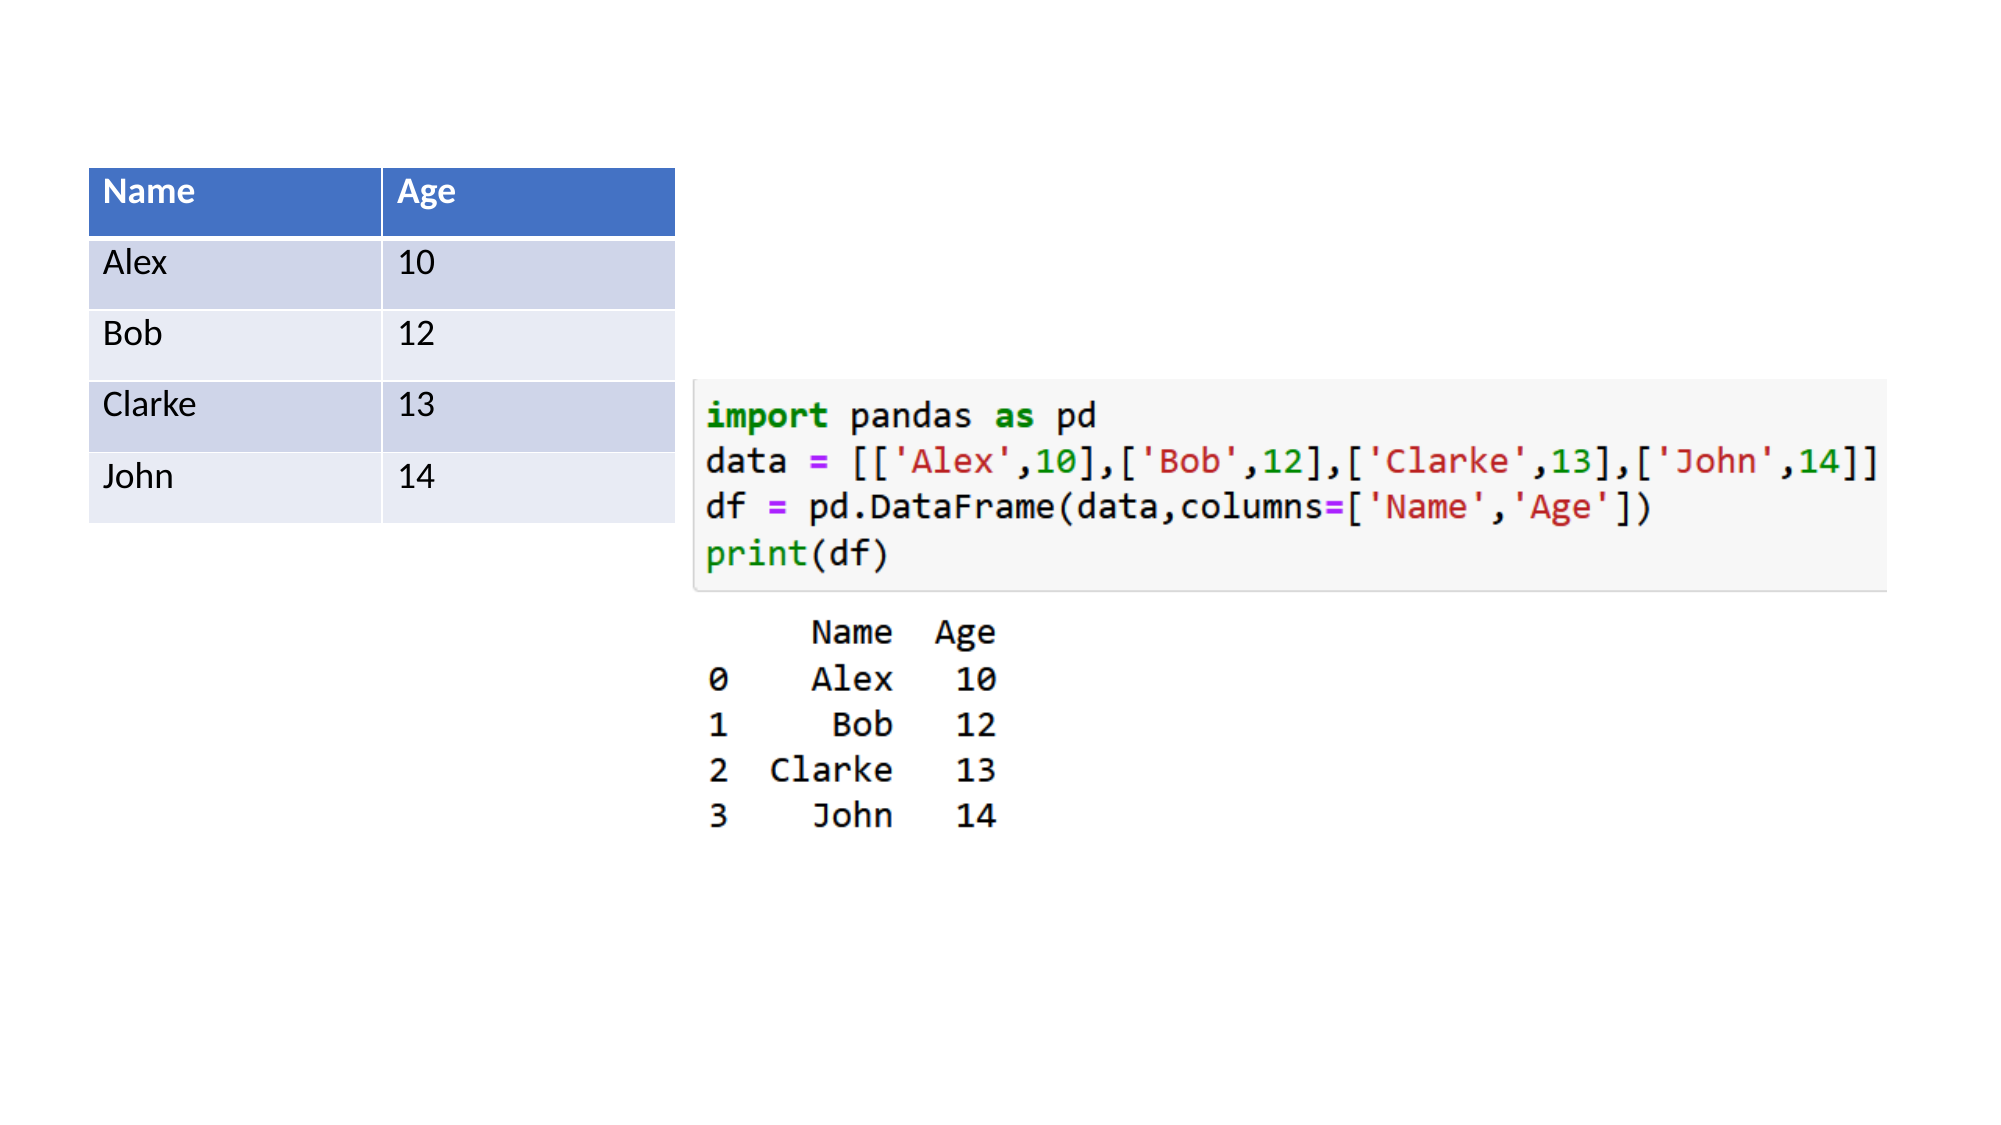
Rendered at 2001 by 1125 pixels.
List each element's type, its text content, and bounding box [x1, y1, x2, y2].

table_cell John [89, 453, 381, 523]
table_cell 13 [383, 382, 675, 452]
table_header Age [383, 168, 675, 236]
table_cell Alex [89, 241, 381, 309]
table_cell Bob [89, 311, 381, 380]
table_cell Clarke [89, 382, 381, 452]
table_cell 12 [383, 311, 675, 380]
picture [676, 379, 1887, 865]
table_cell 14 [383, 453, 675, 523]
table_header Name [89, 168, 381, 236]
table_cell 10 [383, 241, 675, 309]
